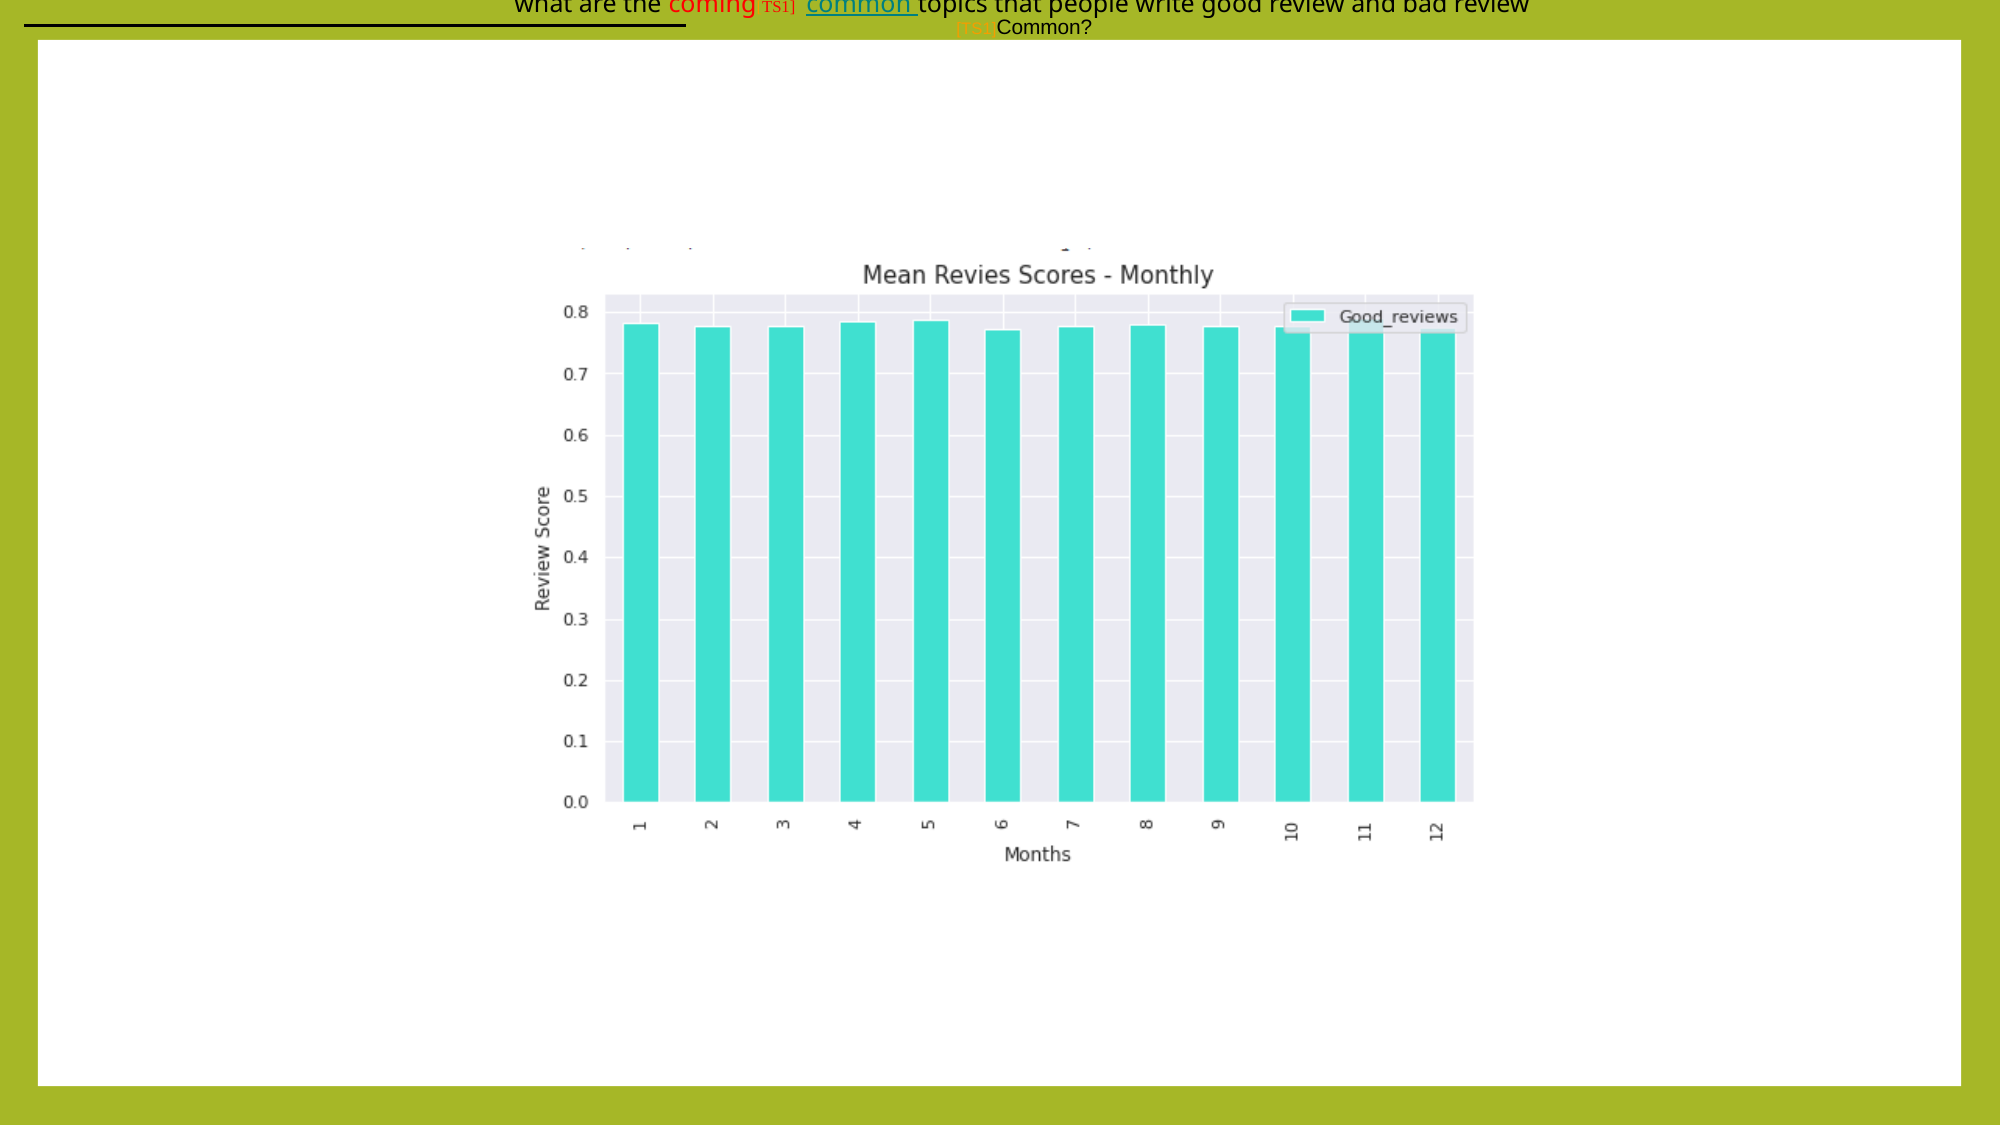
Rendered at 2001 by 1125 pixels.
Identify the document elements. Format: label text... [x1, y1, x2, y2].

text_box what are the coming[TS1] common topics that people write good review and bad review [499, 0, 1551, 70]
picture [512, 248, 1488, 877]
text_box [TS1]Common? [936, 6, 1114, 47]
